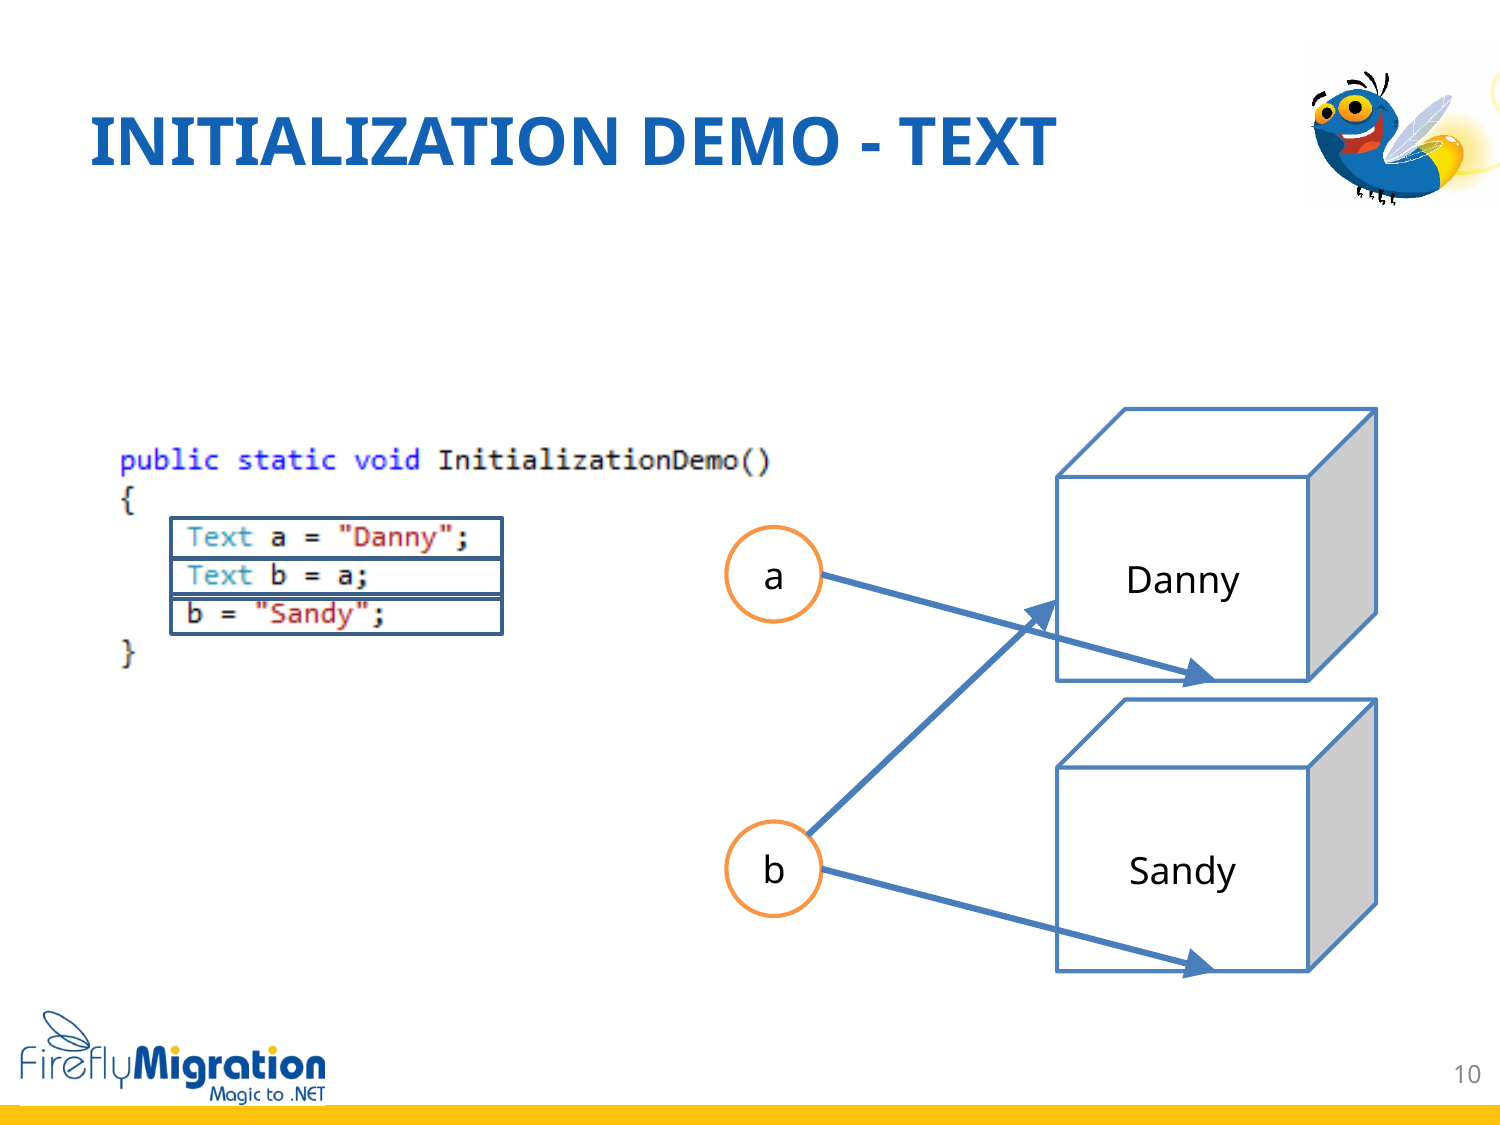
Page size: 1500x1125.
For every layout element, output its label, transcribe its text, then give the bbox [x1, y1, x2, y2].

title Initialization Demo - Text [74, 44, 1294, 233]
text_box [821, 574, 1058, 579]
picture [88, 426, 797, 681]
text_box a [801, 532, 824, 602]
text_box Danny [1055, 406, 1379, 683]
text_box Sandy [1055, 697, 1379, 974]
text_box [807, 599, 1058, 836]
picture [1305, 39, 1500, 208]
slide_number 10 [1431, 1045, 1497, 1106]
text_box b [724, 819, 824, 919]
picture [19, 1009, 325, 1106]
